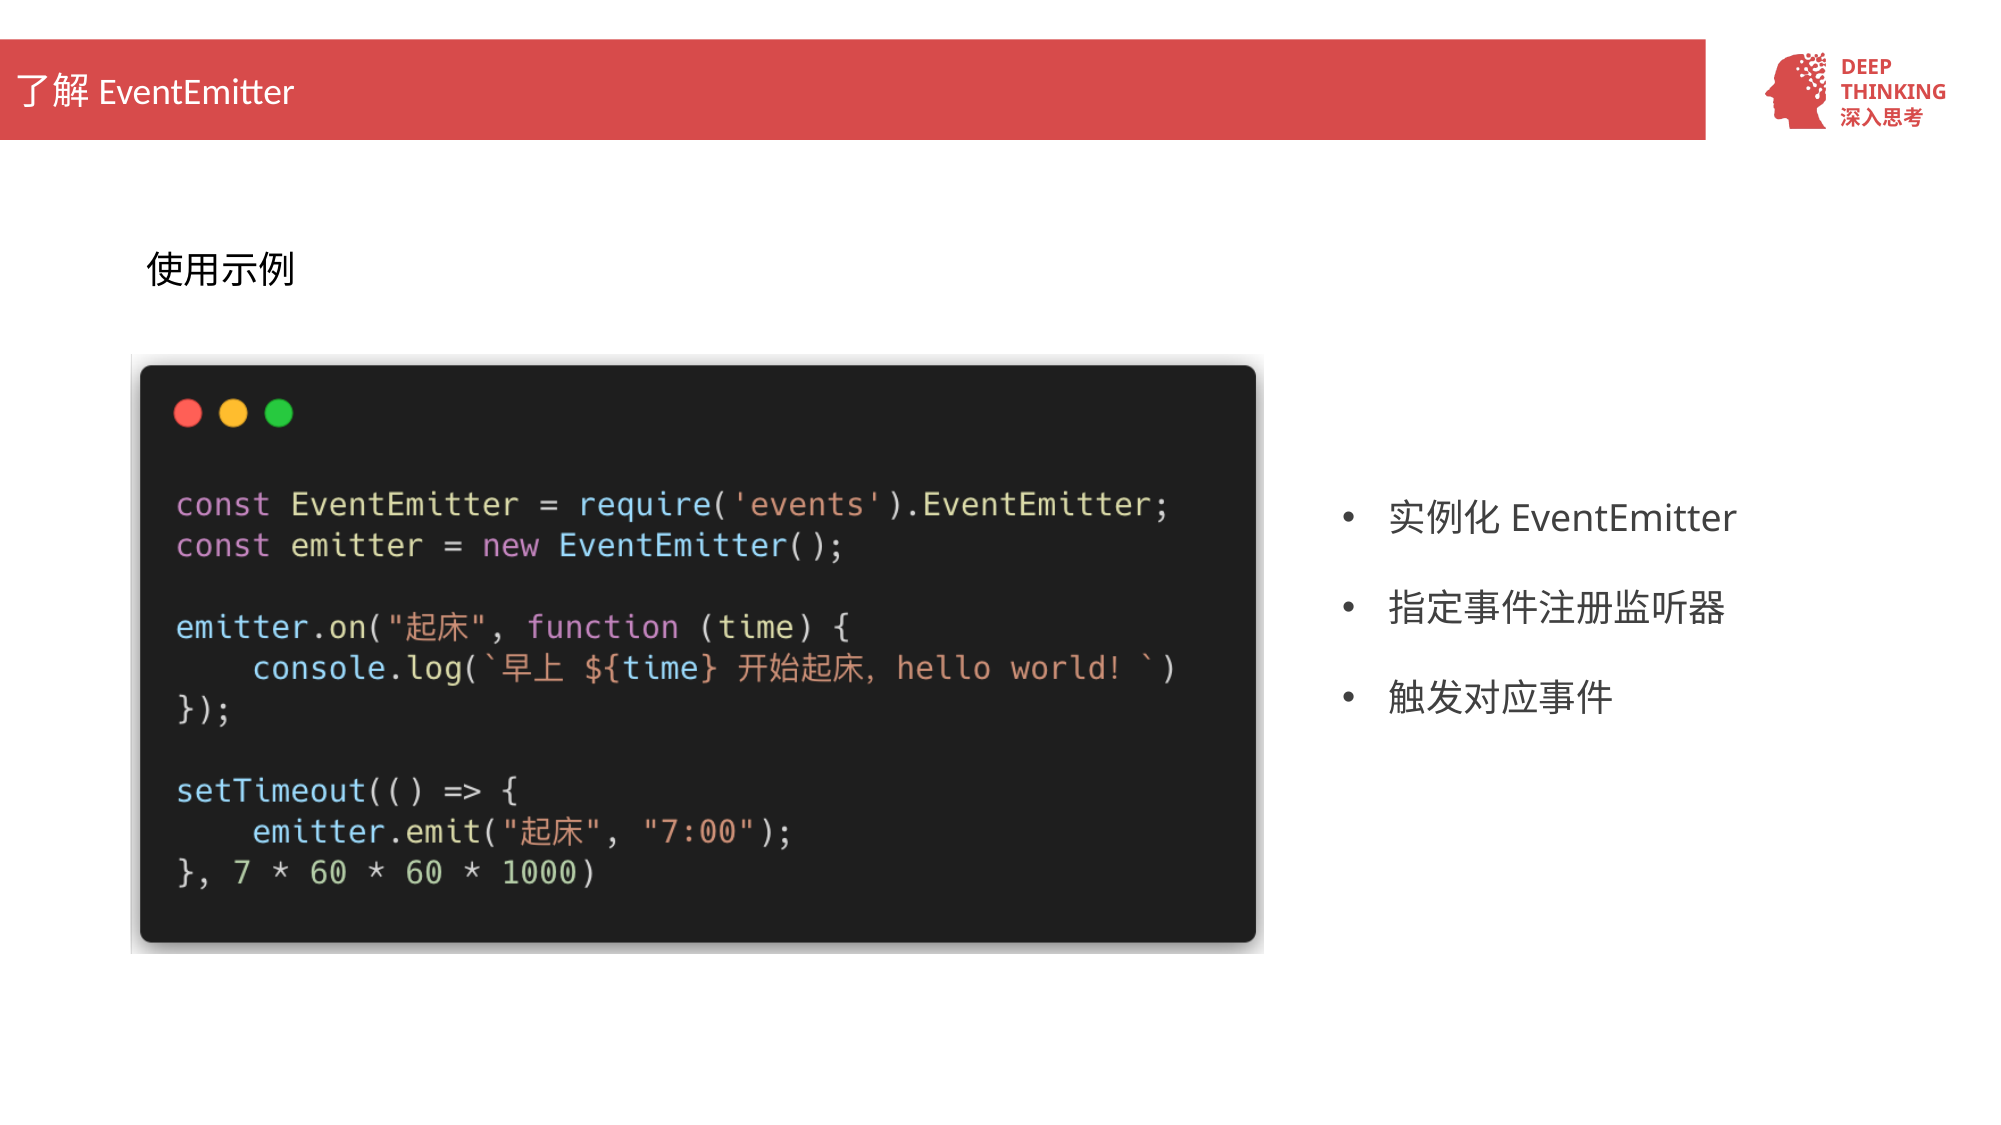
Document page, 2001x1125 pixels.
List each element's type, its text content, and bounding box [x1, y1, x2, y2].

text_box 使用示例 [131, 238, 311, 299]
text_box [1765, 45, 1965, 137]
text_box 了解EventEmitter [0, 38, 1707, 141]
picture [130, 354, 1264, 954]
text_box 实例化EventEmitter 指定事件注册监听器 触发对应事件 [1327, 486, 1753, 727]
